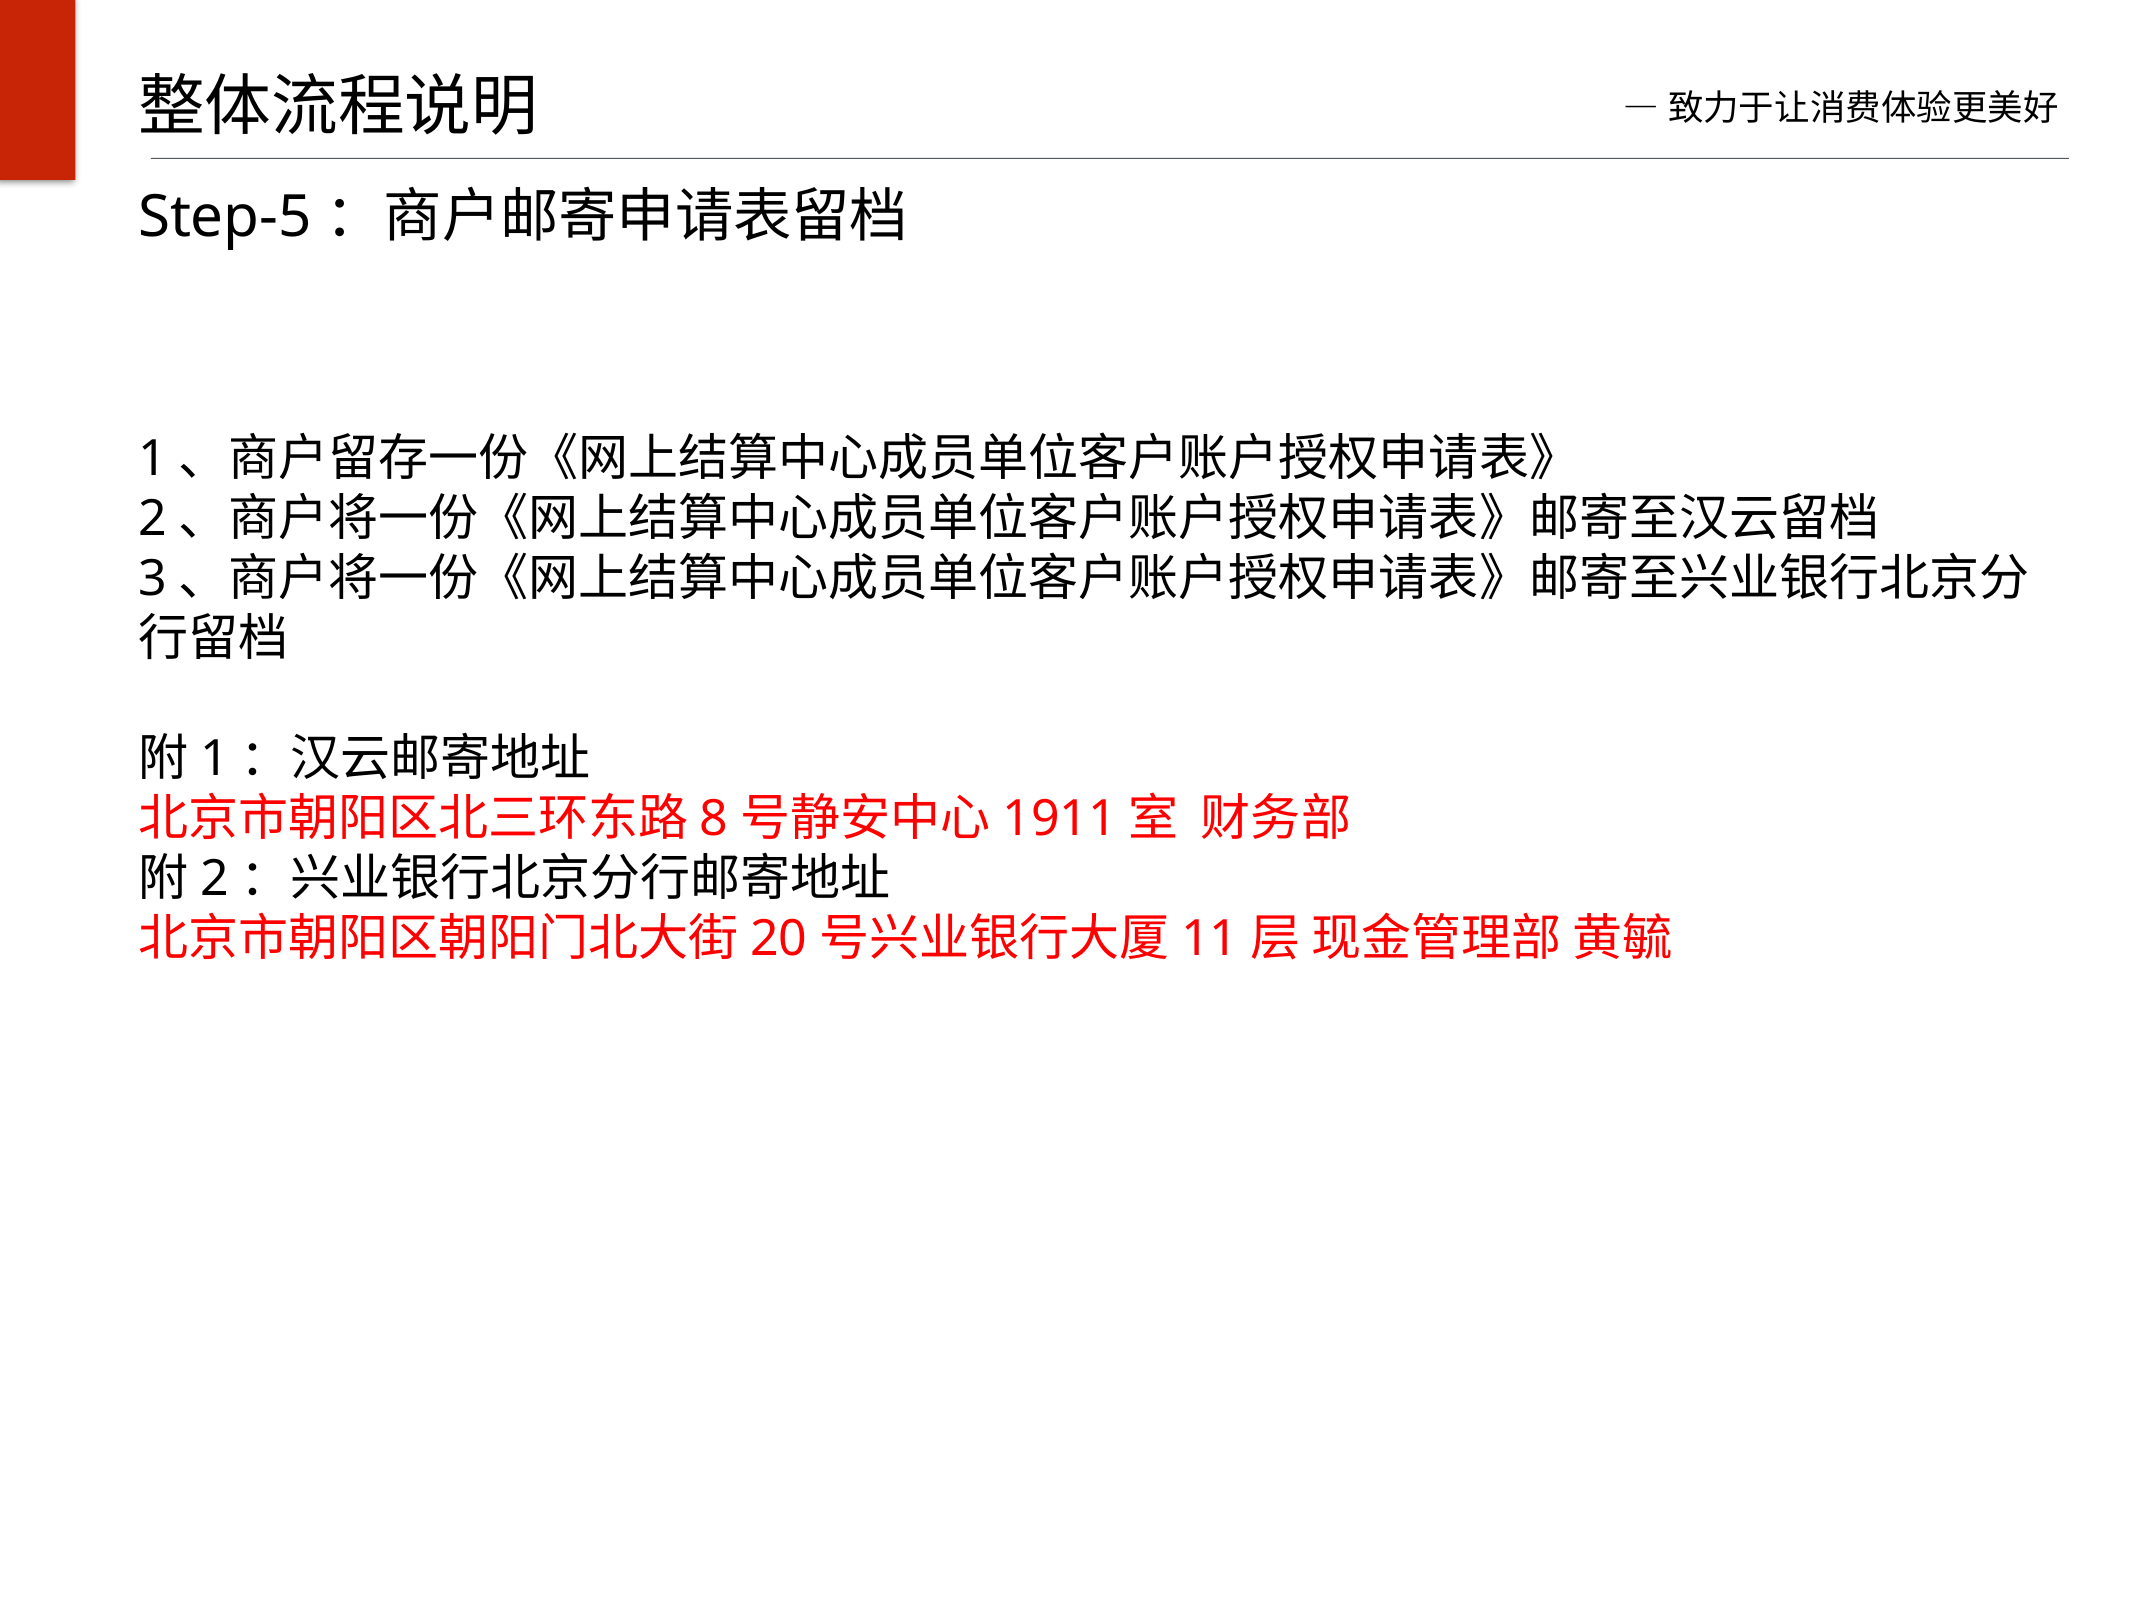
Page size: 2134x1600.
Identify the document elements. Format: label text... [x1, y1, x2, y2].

text_box Step-5：商户邮寄申请表留档 [129, 169, 1042, 257]
text_box 1、商户留存一份《网上结算中心成员单位客户账户授权申请表》 2、商户将一份《网上结算中心成员单位客户账户授权申请表》邮寄至汉云留档 3、商户将一份《网上结算中心成员单位客户账户授权申请表》邮寄至兴业银行北京分行留档 附1：汉云邮寄地址 北京市朝阳区北三环东路8号静安中心1911室 财务部 附2：兴业银行北京分行邮寄地址 北京市朝阳区朝阳门北大街20号兴业银行大厦11层 现金管理部 黄毓 [129, 416, 2038, 974]
text_box 整体流程说明 [129, 54, 678, 152]
text_box —致力于让消费体验更美好 [1607, 76, 2067, 136]
text_box [0, 0, 76, 180]
